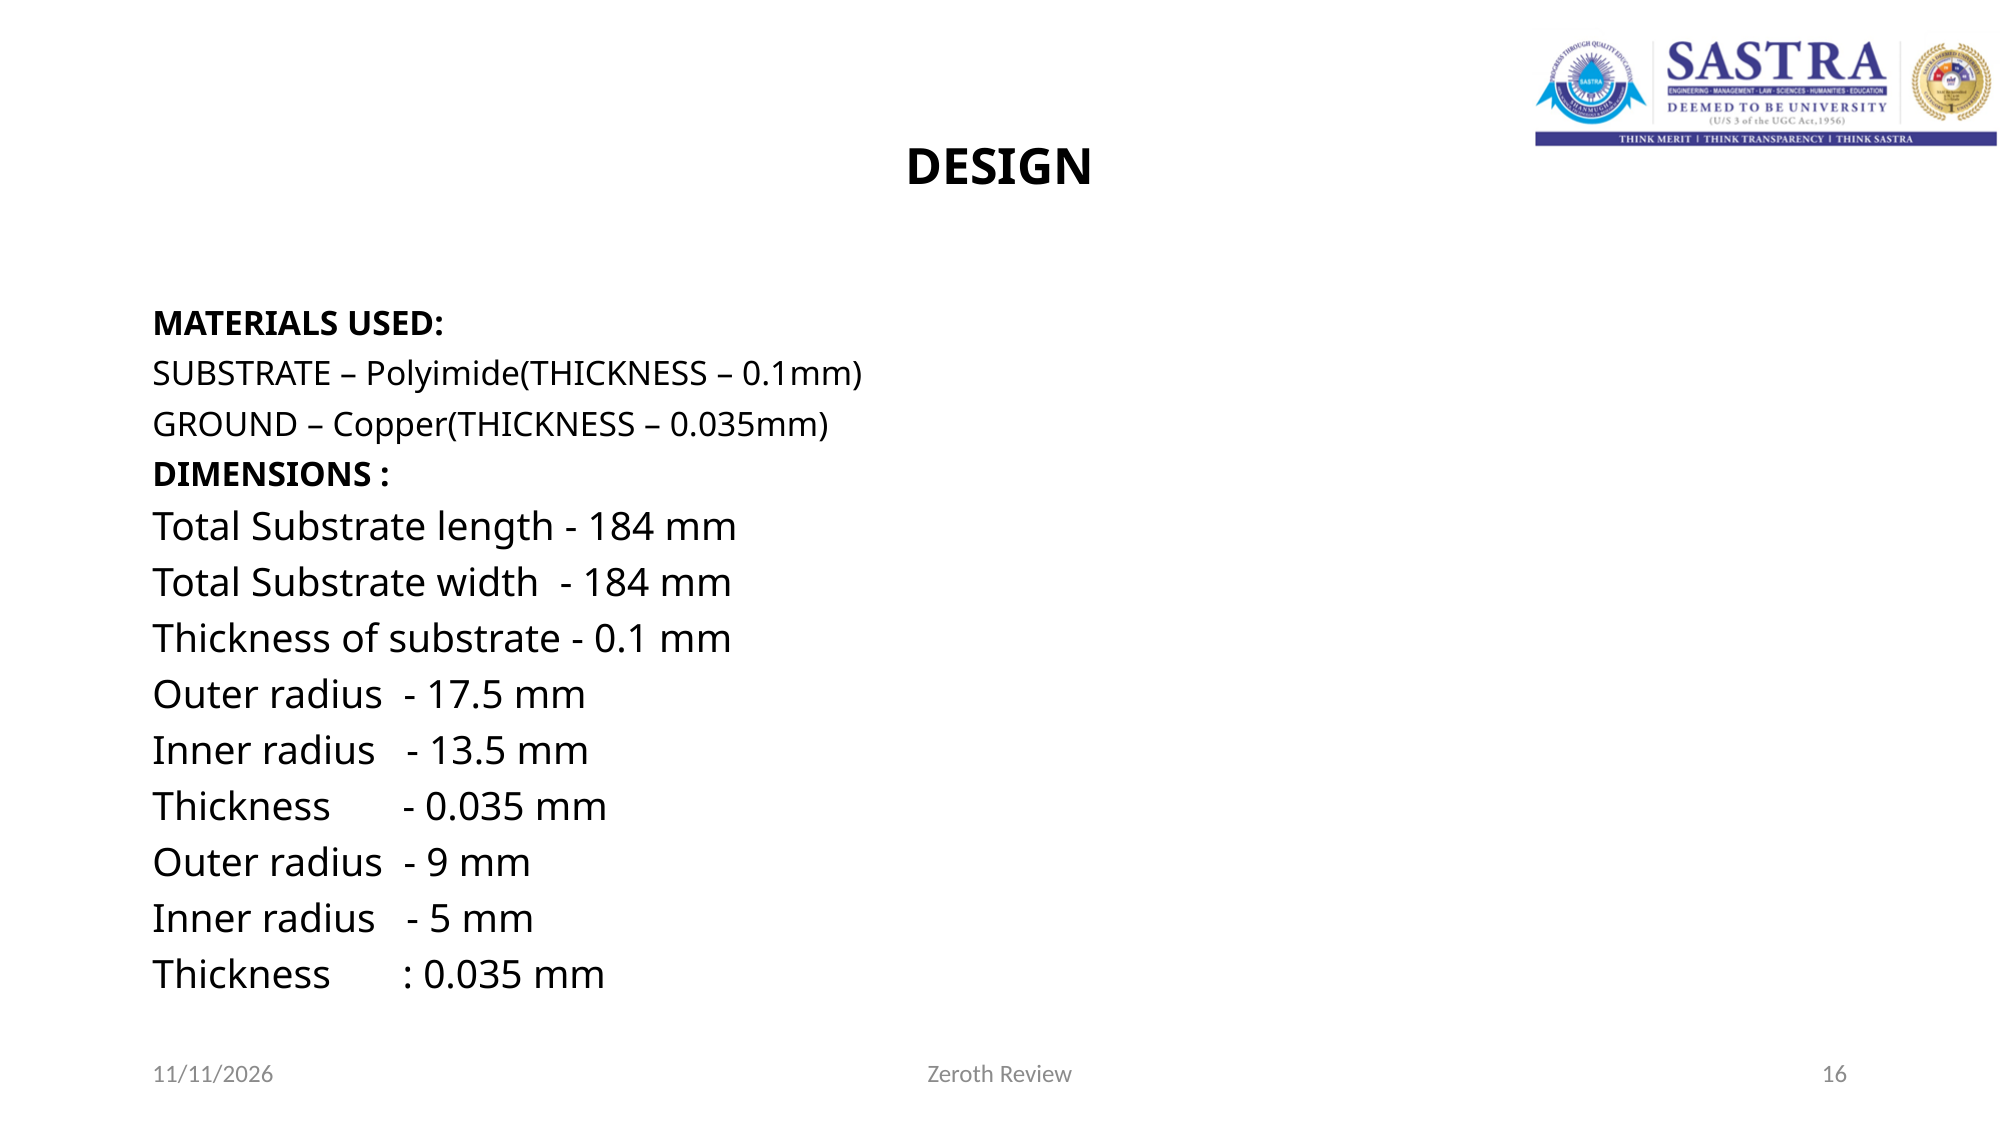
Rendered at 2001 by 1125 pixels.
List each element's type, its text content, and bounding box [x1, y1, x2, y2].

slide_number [137, 1042, 588, 1103]
picture [1532, 22, 2000, 149]
title DESIGN [137, 59, 1863, 278]
footer Zeroth Review [662, 1042, 1338, 1103]
list MATERIALS USED: SUBSTRATE – Polyimide(THICKNESS – 0.1mm) GROUND – Copper(THICKNESS – 0.035mm) DIMENSIONS : Total Substrate length - 184 mm Total Substrate width - 184 mm Thickness of substrate - 0.1 mm Outer radius - 17.5 mm Inner radius - 13.5 mm Thickness - 0.035 mm Outer radius - 9 mm Inner radius - 5 mm Thickness : 0.035 mm [137, 299, 1863, 1014]
slide_number 16 [1412, 1042, 1863, 1103]
